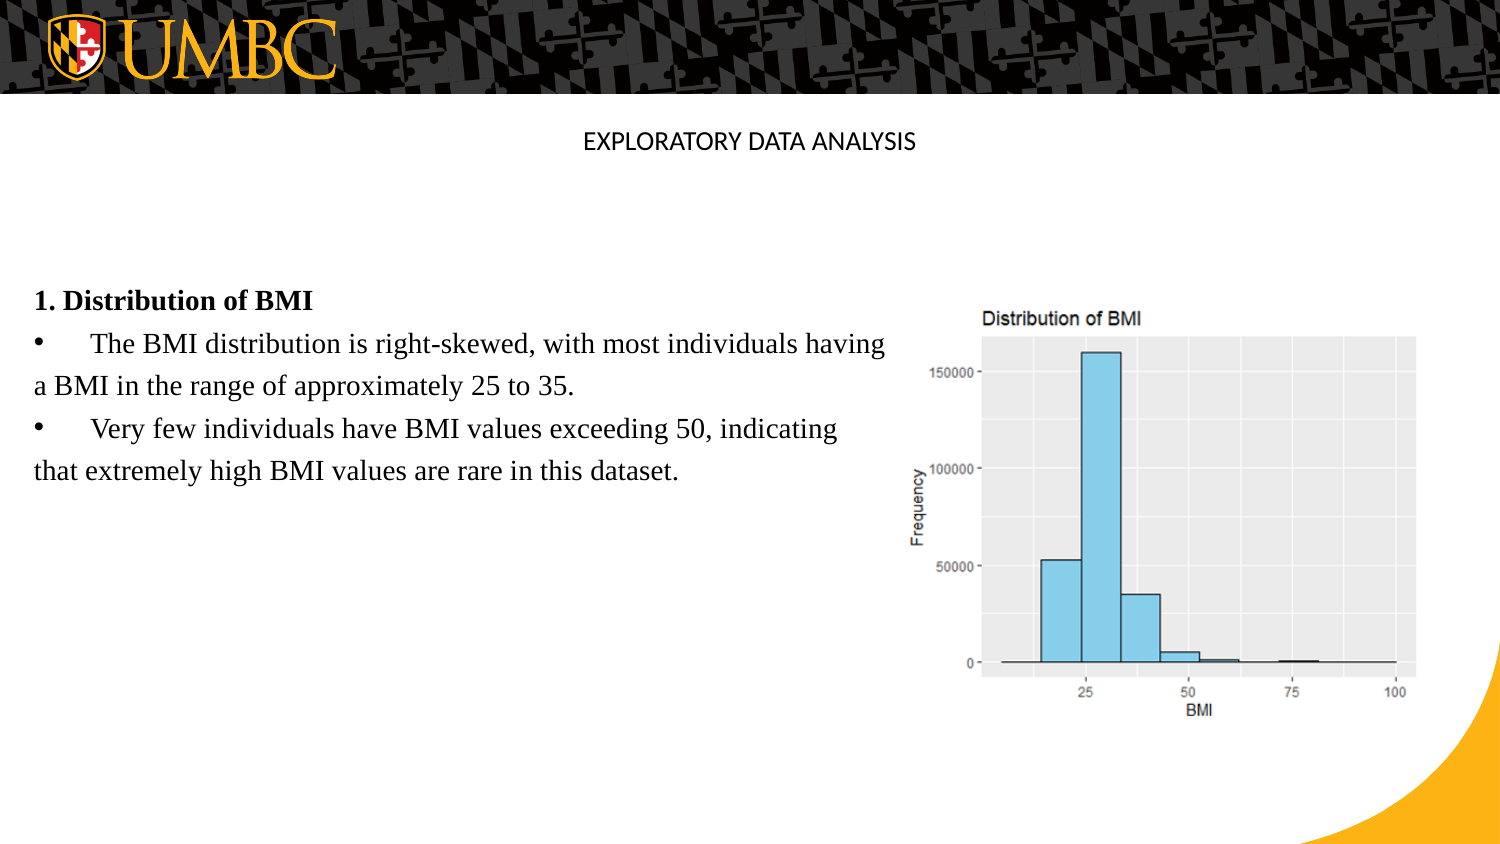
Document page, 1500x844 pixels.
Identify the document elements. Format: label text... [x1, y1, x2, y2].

picture [900, 301, 1426, 727]
title EXPLORATORY DATA ANALYSIS [75, 115, 1425, 164]
list 1. Distribution of BMI The BMI distribution is right-skewed, with most individuals having a BMI in the range of approximately 25 to 35. Very few individuals have BMI values exceeding 50, indicating that extremely high BMI values are rare in this dataset. [0, 199, 1500, 844]
picture [0, 0, 1500, 94]
